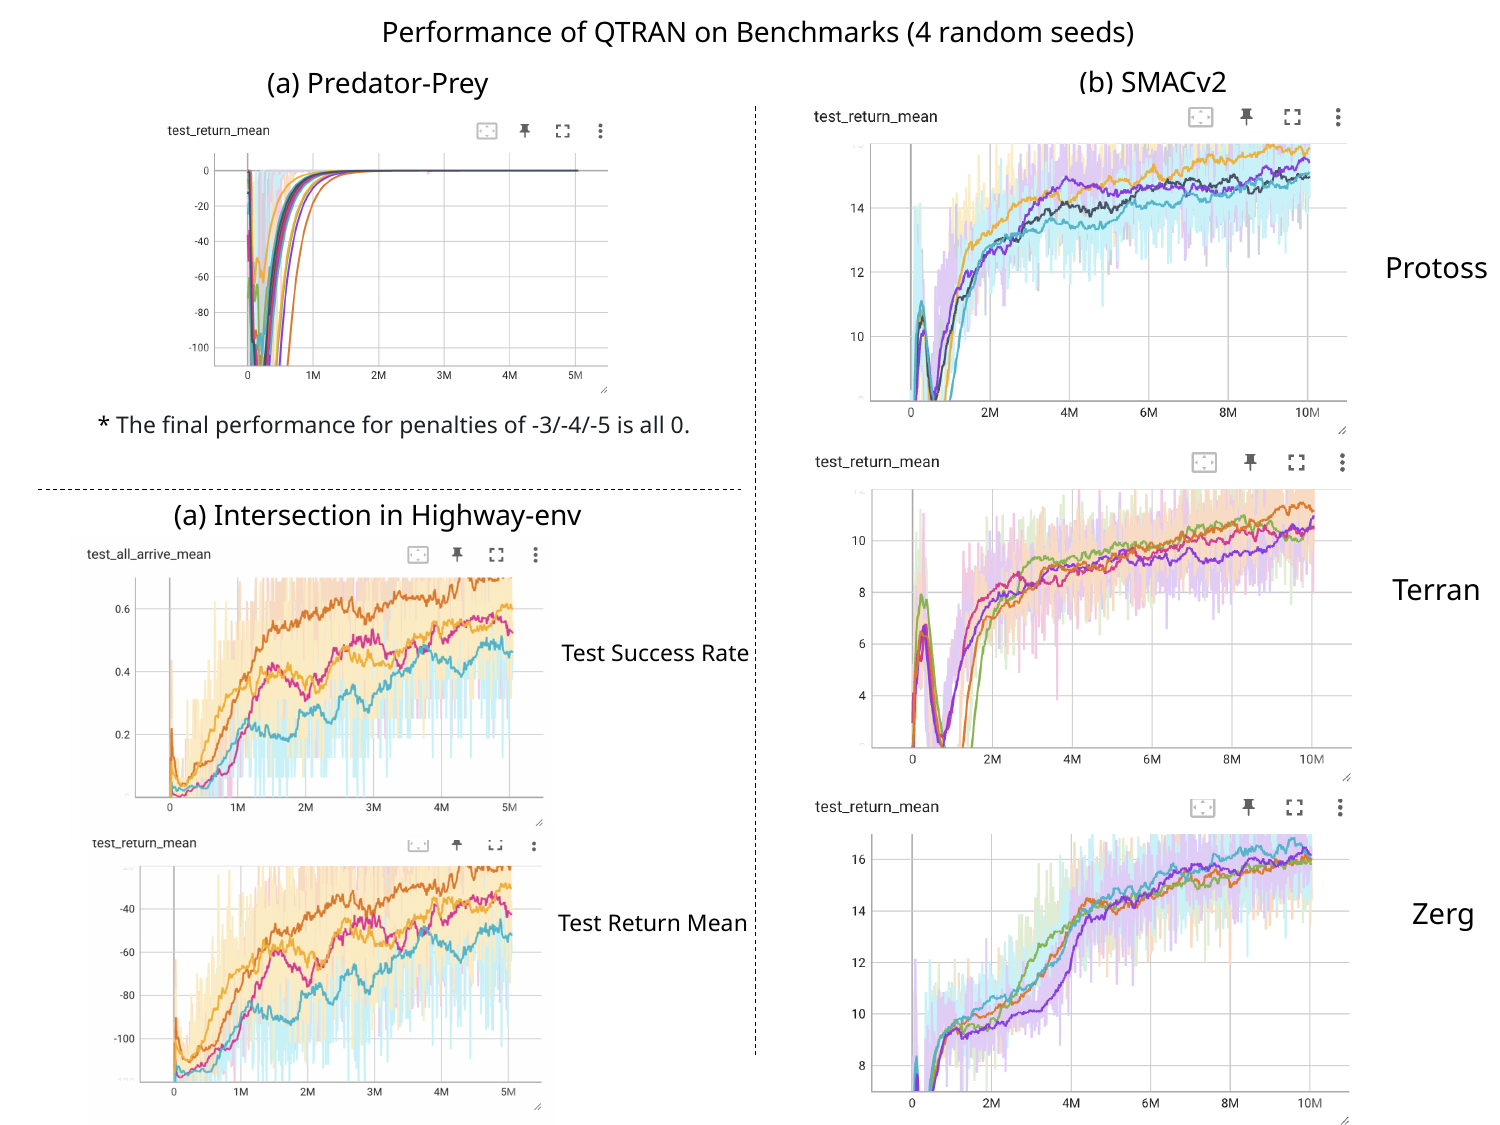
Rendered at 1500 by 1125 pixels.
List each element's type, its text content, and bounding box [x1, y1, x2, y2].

text_box Test Success Rate [756, 630, 765, 673]
text_box Terran [1377, 564, 1496, 614]
text_box Zerg [1397, 888, 1490, 938]
text_box Test Return Mean [557, 901, 754, 944]
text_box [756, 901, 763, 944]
text_box (a) Intersection in Highway-env [159, 491, 597, 539]
text_box Performance of QTRAN on Benchmarks (4 random seeds) [366, 7, 1150, 56]
text_box (a) Predator-Prey [252, 57, 504, 107]
text_box (b) SMACv2 [1064, 57, 1242, 94]
text_box Protoss [1370, 241, 1500, 292]
picture [71, 536, 557, 1125]
picture [800, 94, 1363, 1125]
text_box Test Success Rate [552, 630, 754, 673]
text_box * The final performance for penalties of -3/-4/-5 is all 0. [82, 402, 706, 446]
picture [156, 109, 623, 407]
